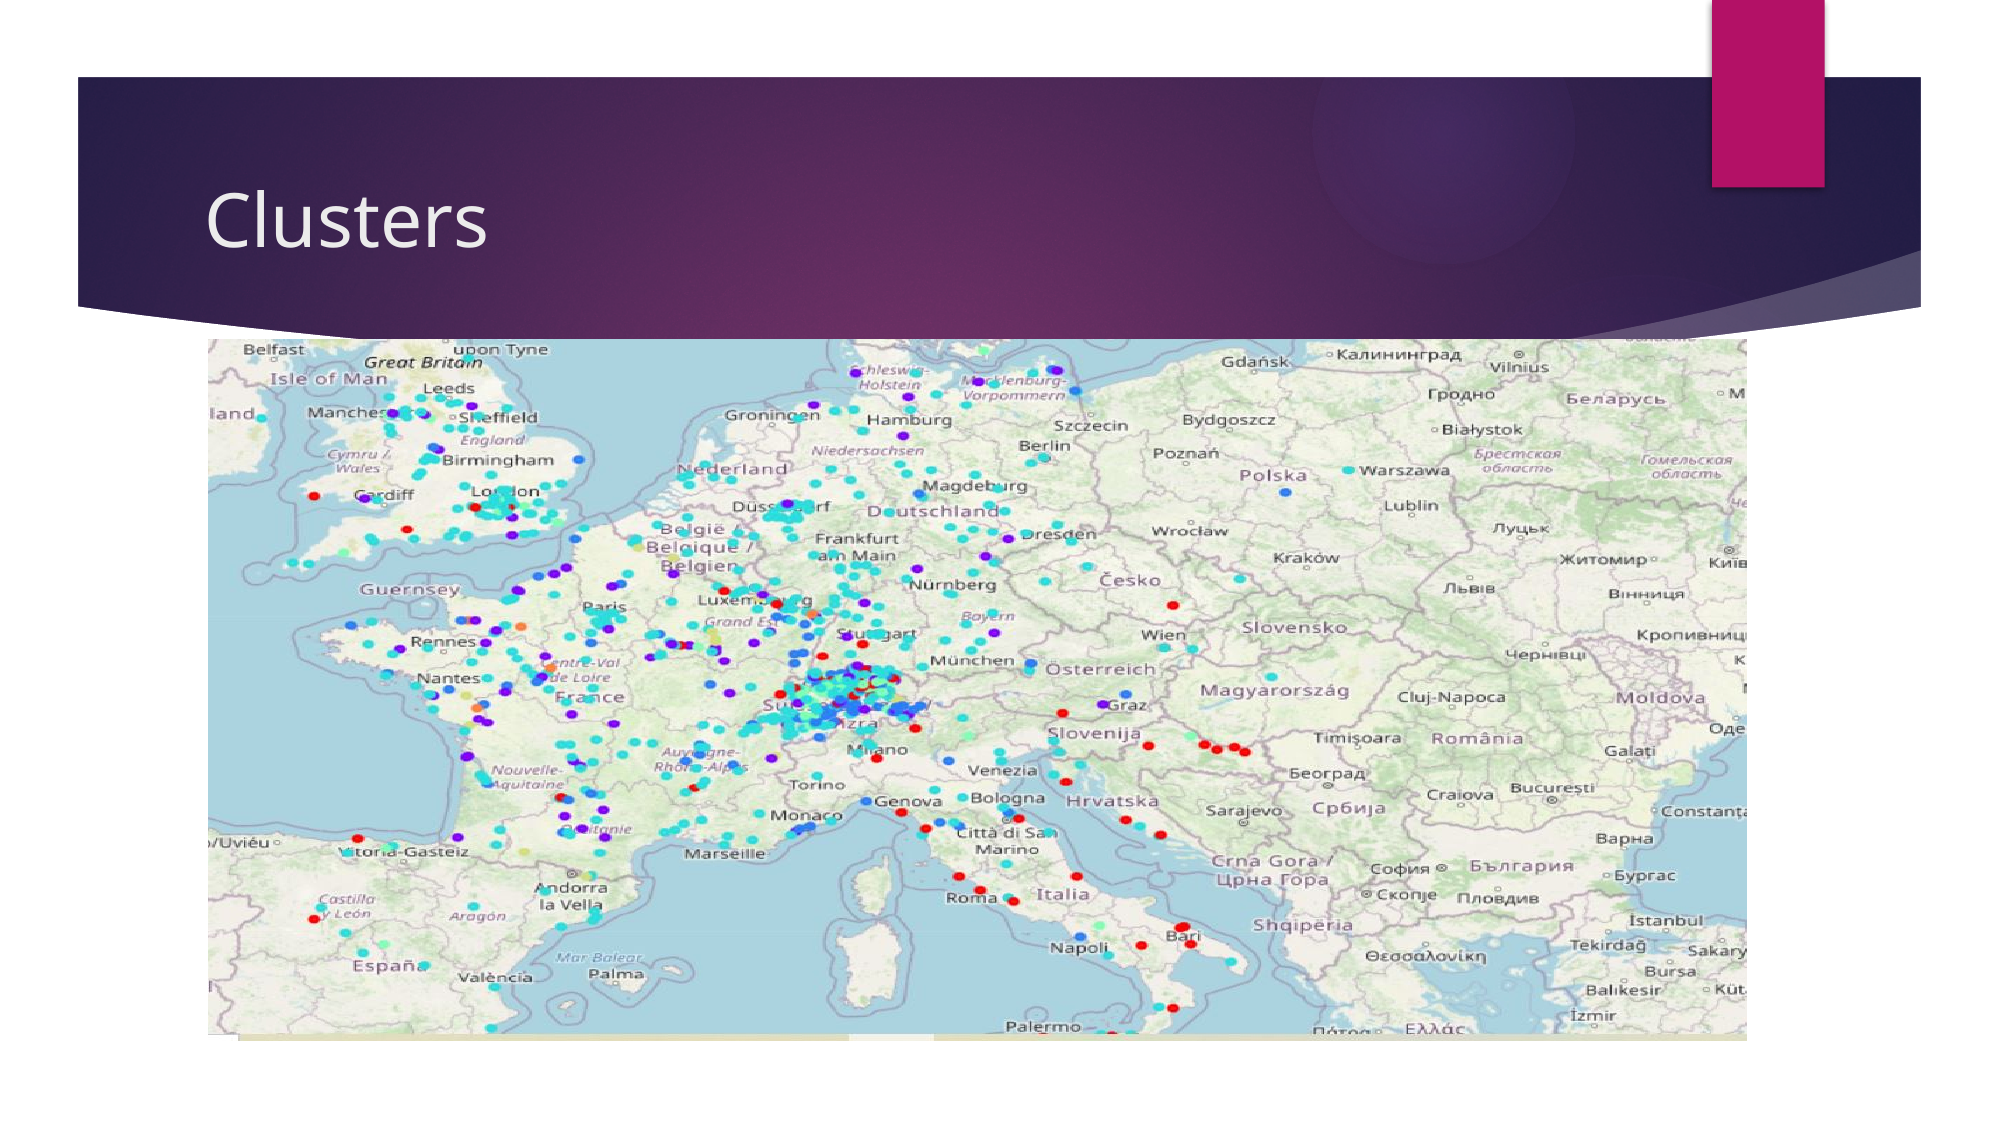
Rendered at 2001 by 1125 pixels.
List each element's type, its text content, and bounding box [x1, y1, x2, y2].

title Clusters [189, 159, 1627, 276]
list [207, 339, 1747, 1042]
